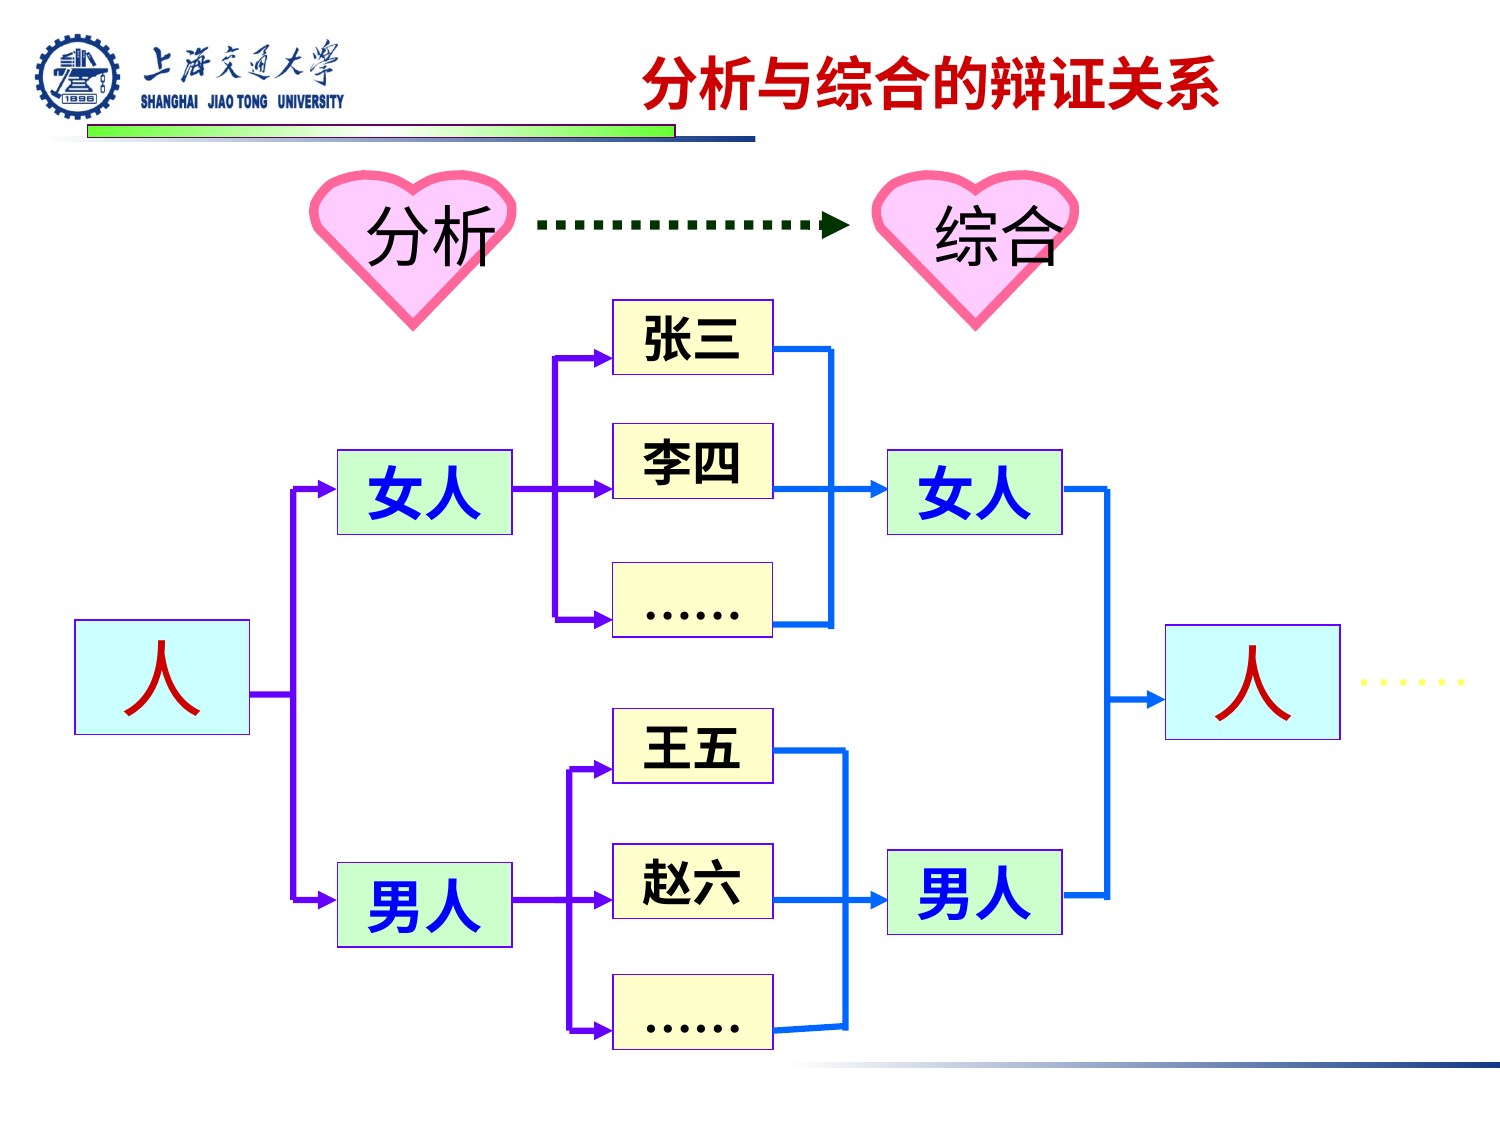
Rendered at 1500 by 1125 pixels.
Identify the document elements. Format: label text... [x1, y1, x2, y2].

text_box [876, 174, 972, 248]
text_box 综合 [900, 187, 1100, 283]
text_box [979, 174, 1061, 187]
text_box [554, 768, 614, 1031]
text_box [313, 174, 409, 248]
text_box 赵六 [617, 843, 767, 919]
text_box [1112, 693, 1165, 706]
picture [0, 0, 1500, 1125]
text_box 女人 [337, 450, 512, 535]
text_box 李四 [617, 423, 767, 499]
text_box …… [612, 974, 773, 1050]
text_box 分析与综合的辩证关系 [612, 39, 1251, 125]
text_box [772, 348, 832, 625]
text_box [836, 218, 850, 232]
text_box 人 [75, 619, 250, 735]
text_box 男人 [337, 862, 512, 948]
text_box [292, 488, 337, 901]
text_box …… [612, 562, 773, 638]
text_box [372, 283, 454, 325]
text_box 分析 [337, 187, 525, 283]
text_box [87, 124, 675, 138]
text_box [554, 358, 614, 620]
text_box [772, 750, 846, 1031]
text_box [1063, 488, 1108, 896]
text_box …… [1325, 619, 1500, 705]
text_box [417, 174, 498, 187]
text_box [934, 283, 1017, 325]
text_box 男人 [887, 849, 1062, 935]
text_box [850, 893, 887, 907]
text_box 王五 [612, 708, 773, 784]
text_box [836, 482, 887, 496]
text_box 人 [1165, 624, 1341, 740]
text_box 张三 [612, 299, 773, 375]
text_box 女人 [887, 450, 1062, 535]
